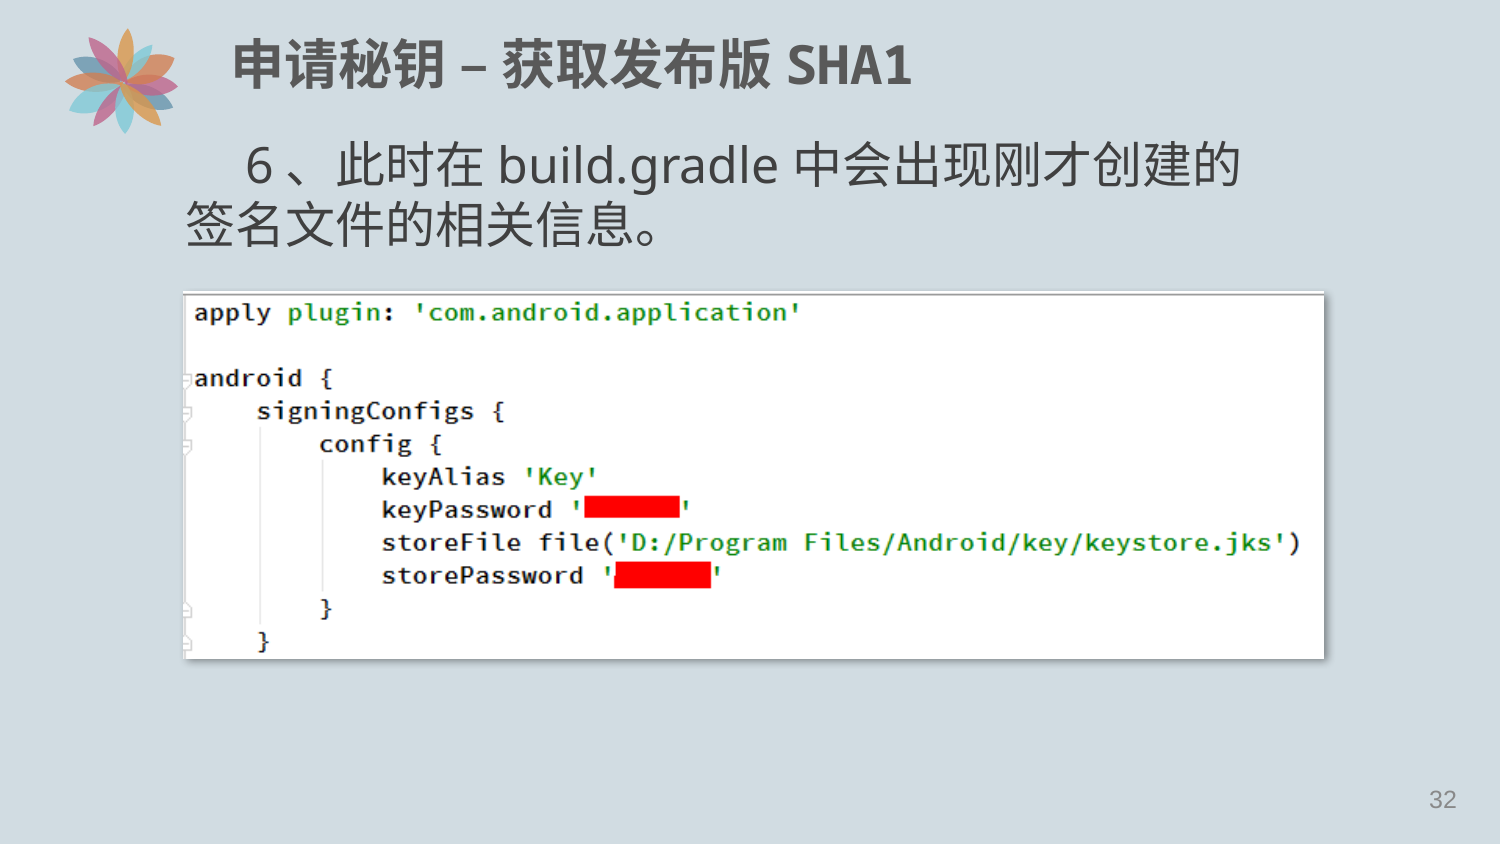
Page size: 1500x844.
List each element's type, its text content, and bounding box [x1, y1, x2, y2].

text_box 6、此时在build.gradle中会出现刚才创建的签名文件的相关信息。 [171, 126, 1294, 262]
picture [182, 291, 1324, 660]
title 申请秘钥 – 获取发布版SHA1 [215, 23, 1400, 140]
slide_number 31 [1364, 776, 1473, 822]
